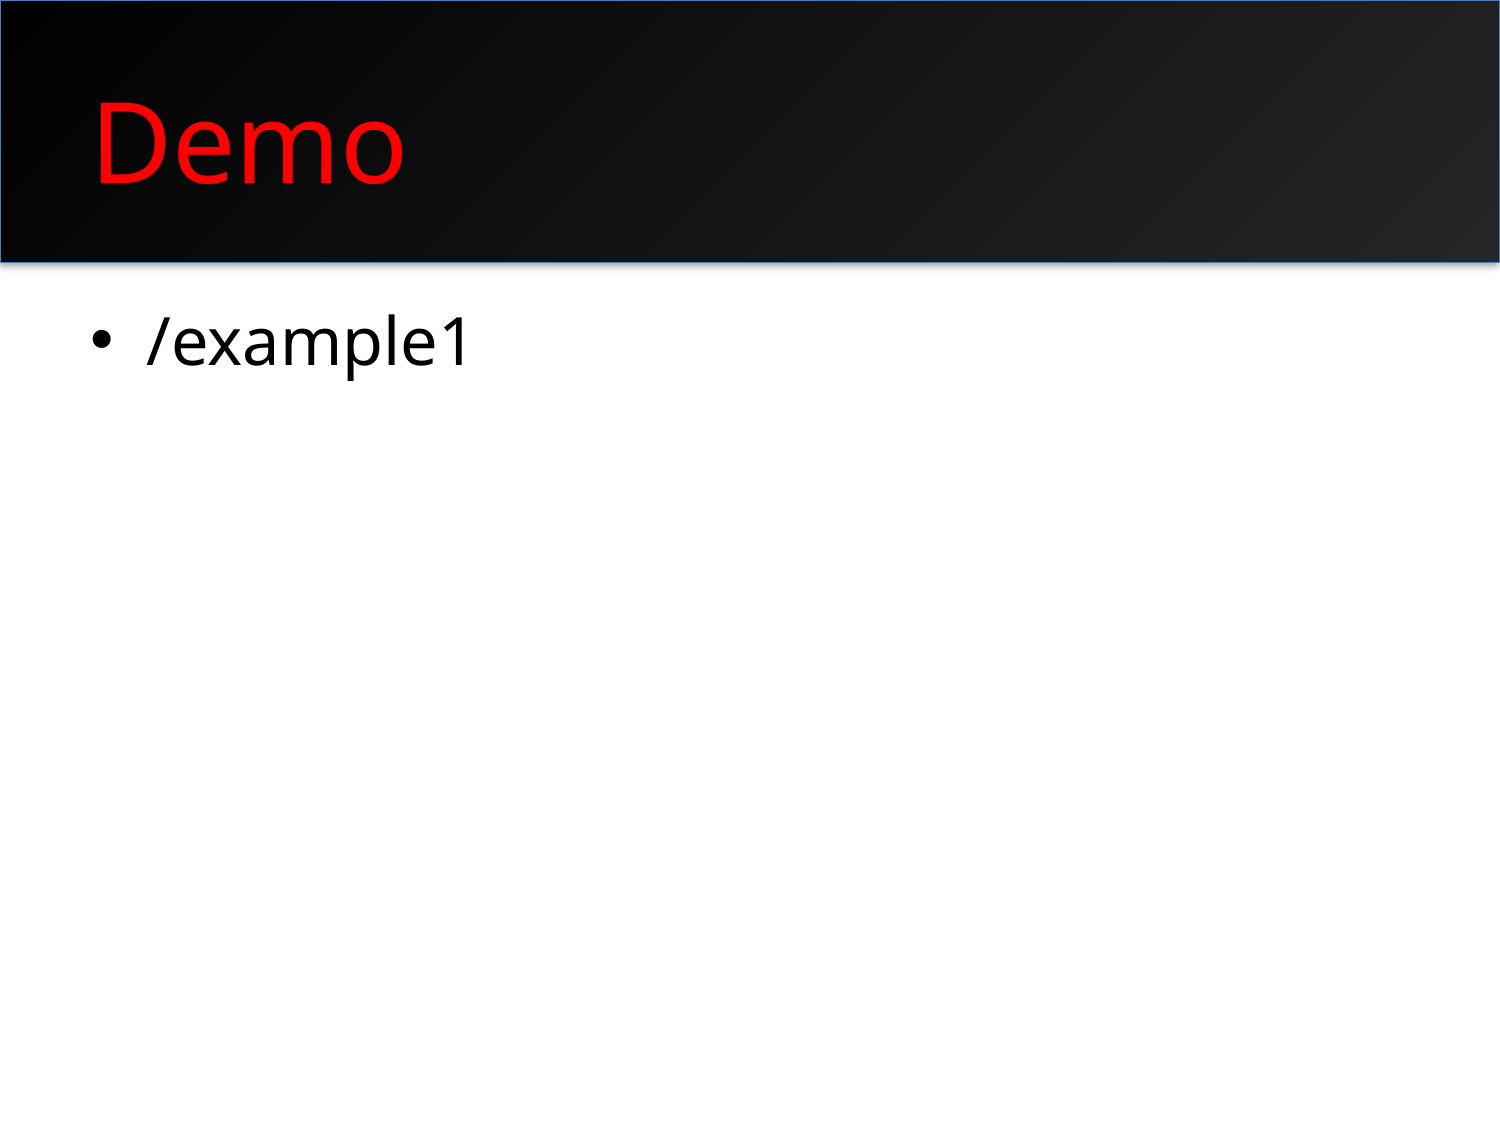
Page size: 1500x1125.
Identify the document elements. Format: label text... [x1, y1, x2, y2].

title Demo [75, 45, 1425, 233]
list /example1 [75, 291, 1425, 1098]
